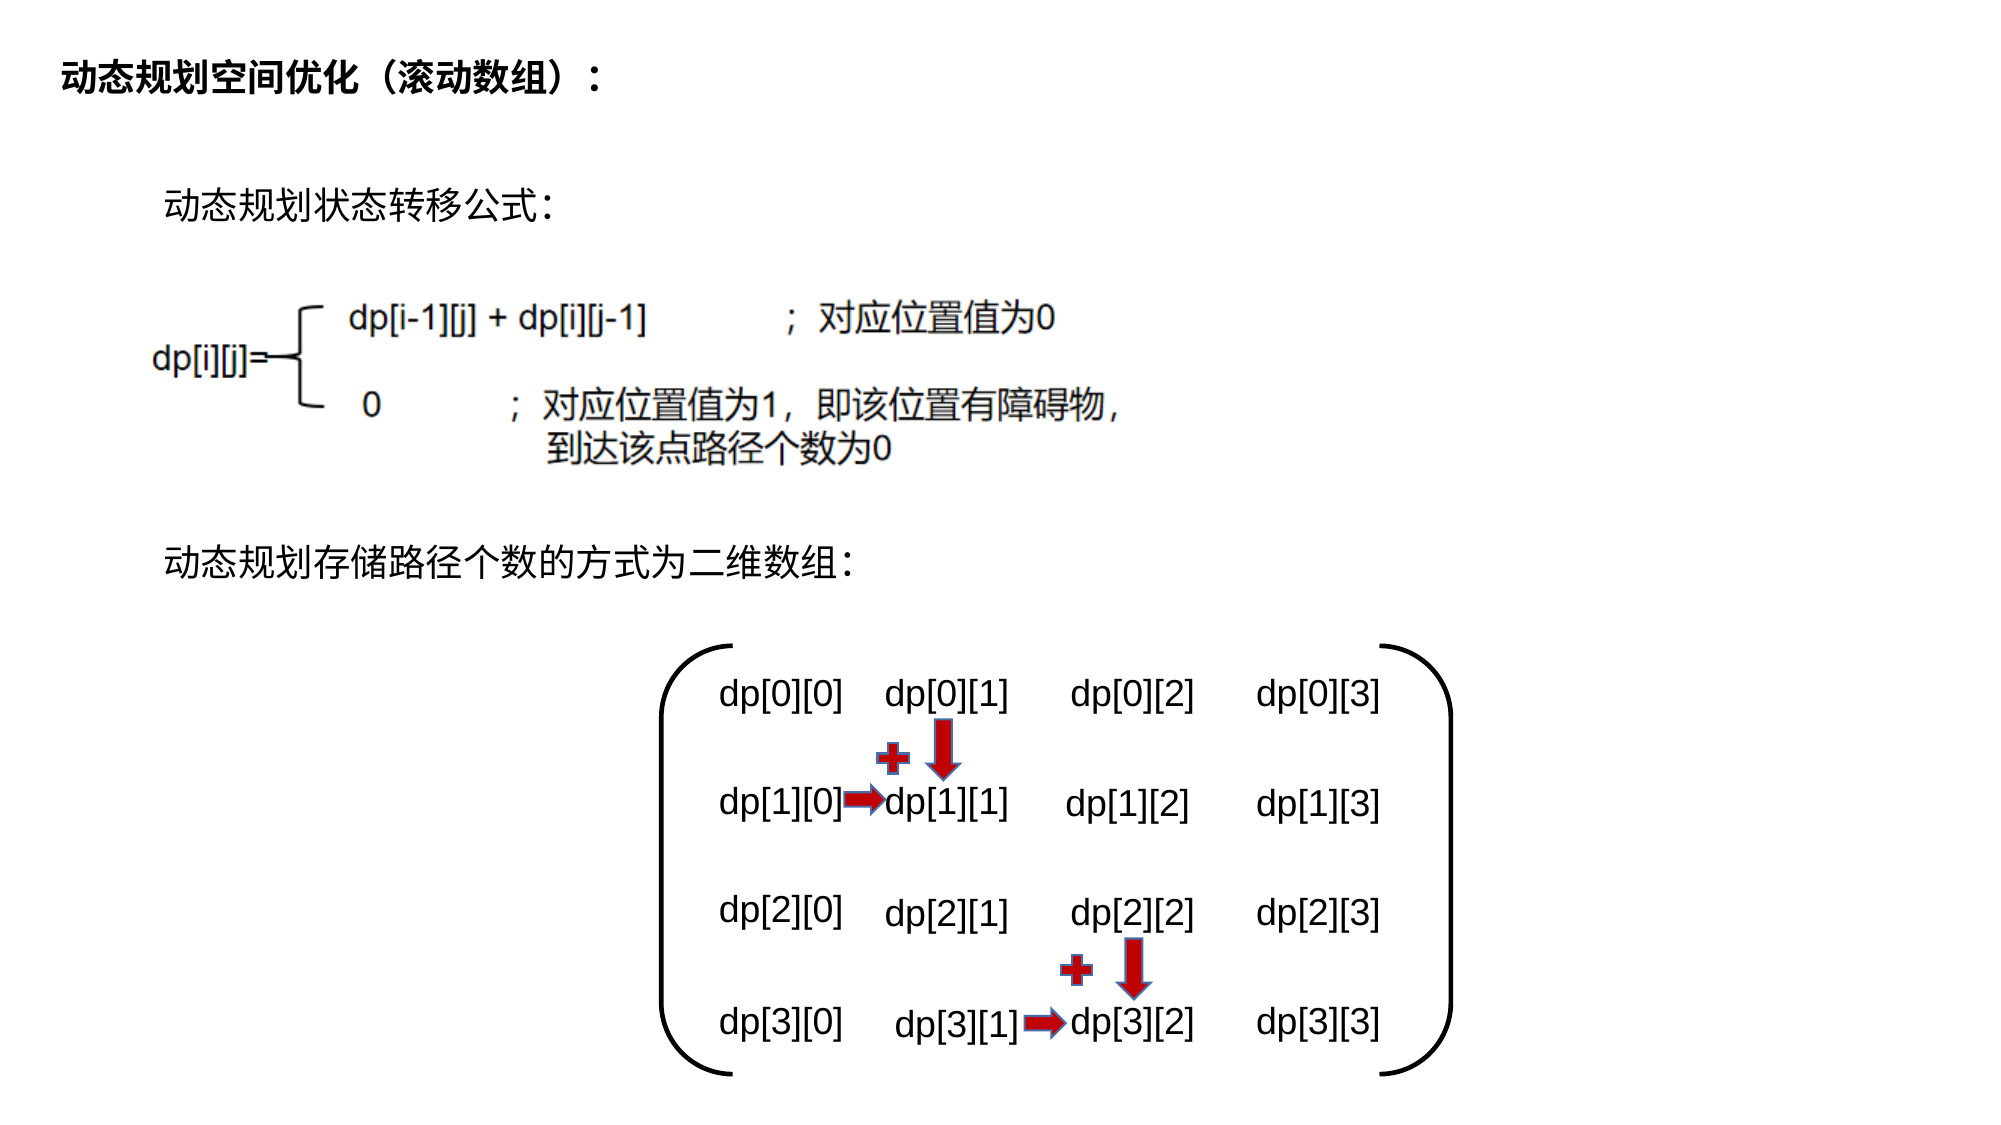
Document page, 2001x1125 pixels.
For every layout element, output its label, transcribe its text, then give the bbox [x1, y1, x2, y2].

text_box dp[2][2] [1055, 880, 1211, 941]
text_box dp[1][2] [1050, 771, 1206, 831]
text_box dp[0][2] [1055, 661, 1211, 722]
text_box [1060, 954, 1093, 986]
text_box dp[0][0] [704, 661, 859, 722]
text_box dp[1][1] [869, 769, 1025, 830]
text_box [1114, 937, 1154, 1001]
text_box dp[1][3] [1241, 771, 1397, 831]
text_box [660, 645, 1452, 1075]
text_box dp[0][1] [869, 661, 1025, 722]
text_box [876, 742, 910, 775]
text_box dp[3][1] [879, 992, 1035, 1052]
text_box 动态规划空间优化（滚动数组）： [45, 46, 638, 107]
text_box dp[1][0] [704, 769, 859, 830]
text_box 动态规划存储路径个数的方式为二维数组： [148, 487, 891, 682]
text_box 动态规划状态转移公式： [148, 174, 591, 235]
text_box [1023, 1006, 1068, 1041]
text_box dp[2][0] [704, 878, 859, 938]
text_box dp[2][1] [869, 881, 1025, 941]
text_box dp[2][3] [1241, 880, 1397, 941]
text_box [843, 782, 887, 817]
text_box dp[3][0] [704, 989, 859, 1050]
picture [134, 266, 1171, 487]
text_box dp[3][2] [1055, 989, 1211, 1050]
text_box dp[3][3] [1241, 989, 1397, 1050]
text_box dp[0][3] [1241, 661, 1397, 722]
text_box [924, 718, 963, 782]
